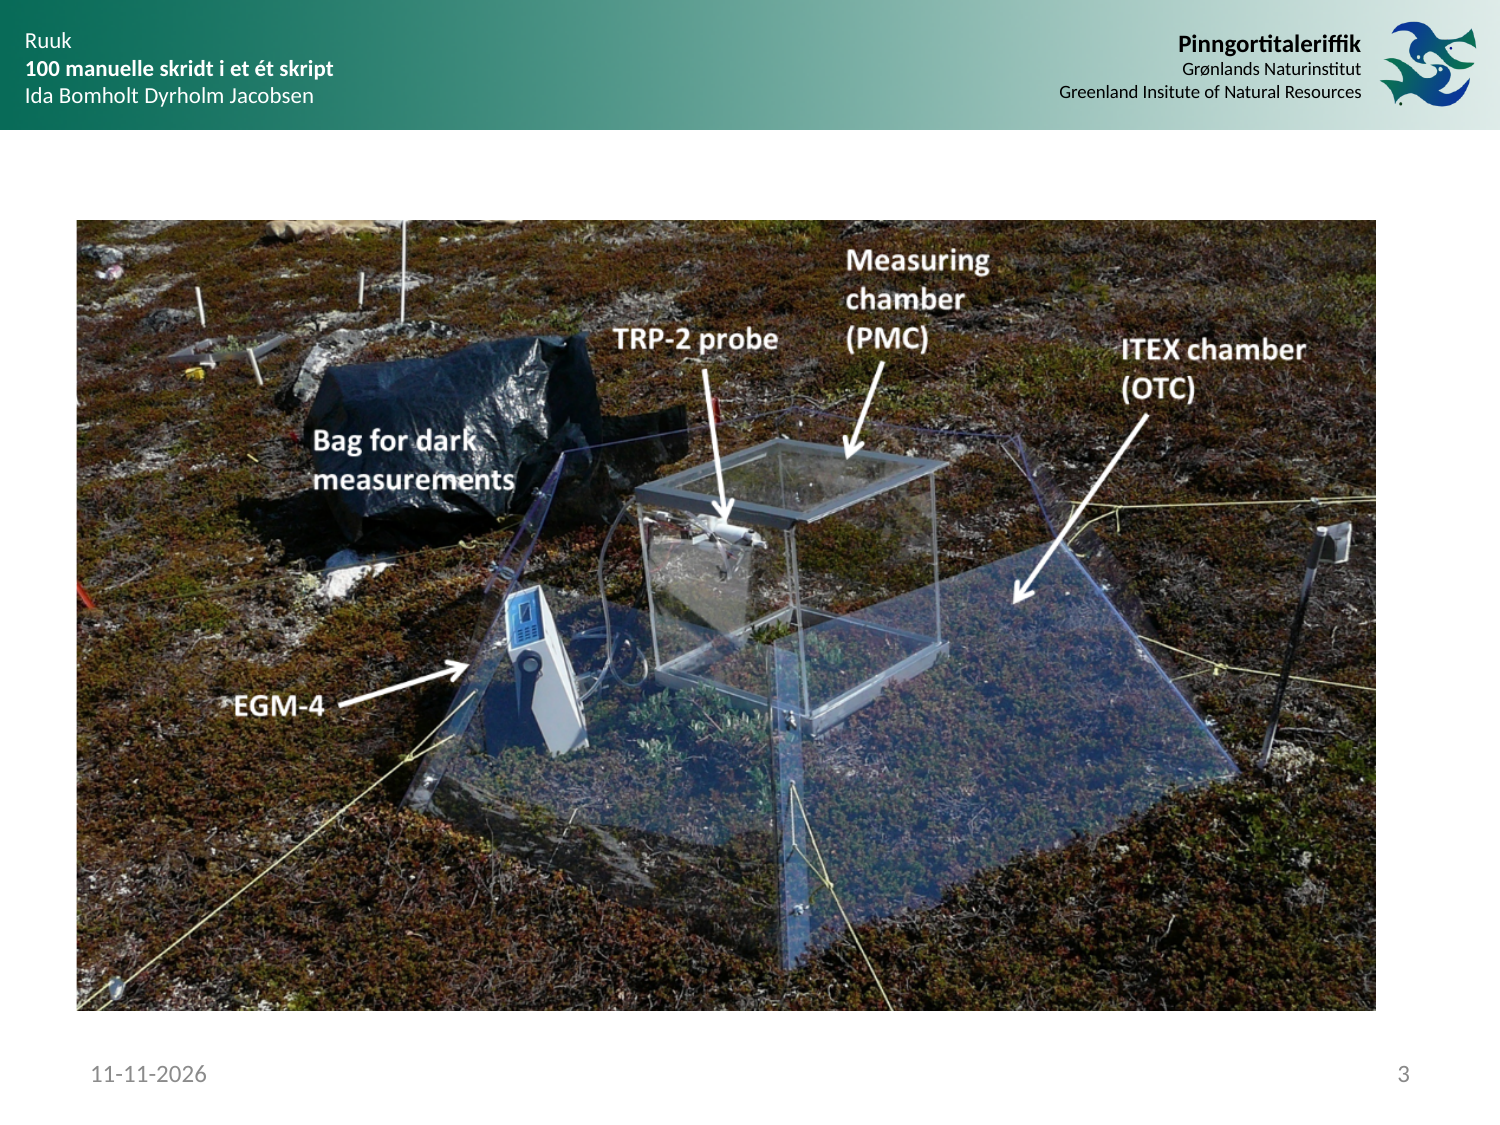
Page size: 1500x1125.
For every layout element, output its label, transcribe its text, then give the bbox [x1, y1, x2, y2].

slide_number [75, 1042, 425, 1103]
slide_number 3 [1074, 1042, 1425, 1103]
picture [76, 219, 1377, 1011]
picture [0, 0, 1500, 130]
